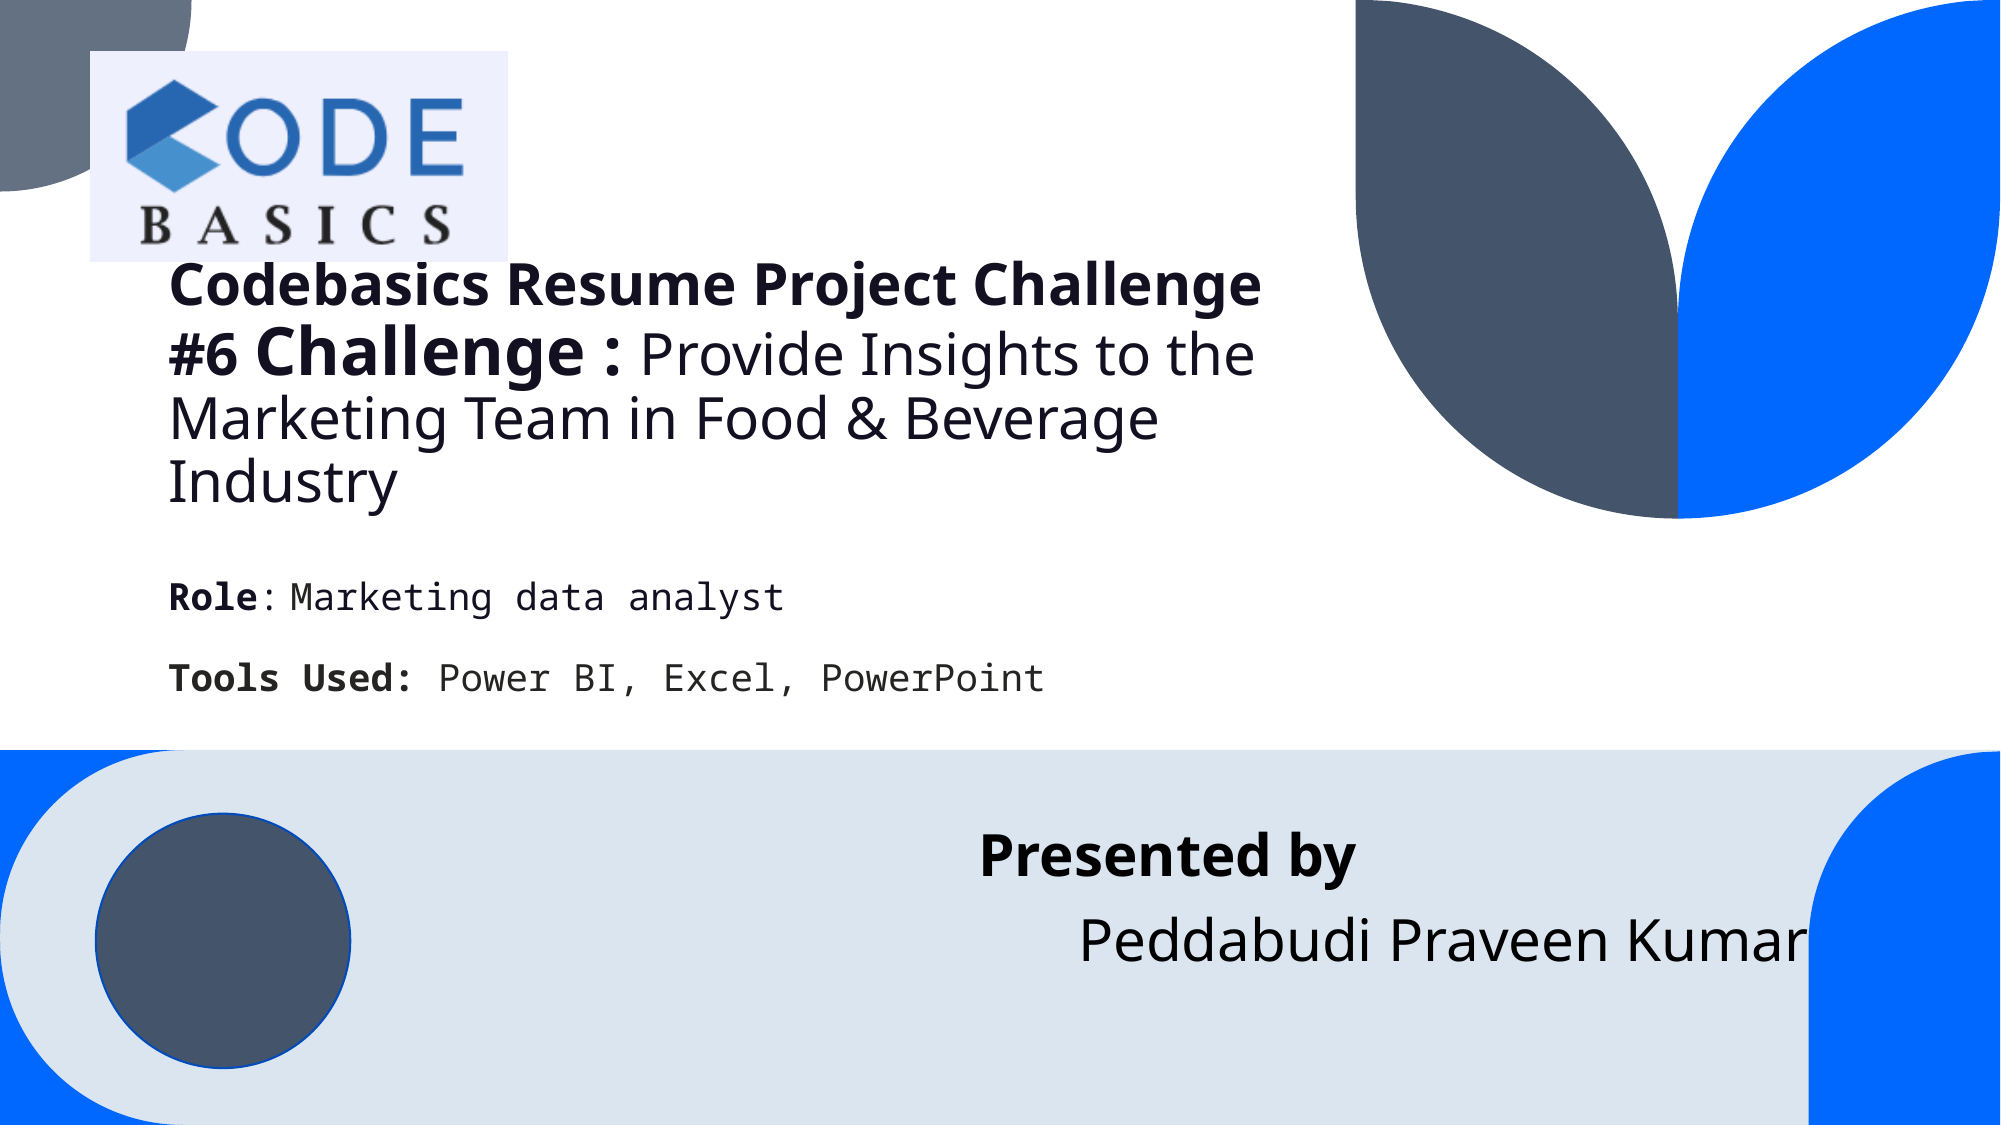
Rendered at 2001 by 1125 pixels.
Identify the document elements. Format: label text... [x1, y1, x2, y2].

title Codebasics Resume Project Challenge #6 Challenge : Provide Insights to the Marketing Team in Food & Beverage Industry Role: Marketing data analyst Tools Used: Power BI, Excel, PowerPoint [153, 396, 1318, 858]
subtitle Presented by Peddabudi Praveen Kumar [376, 810, 1936, 1074]
picture [90, 51, 508, 262]
